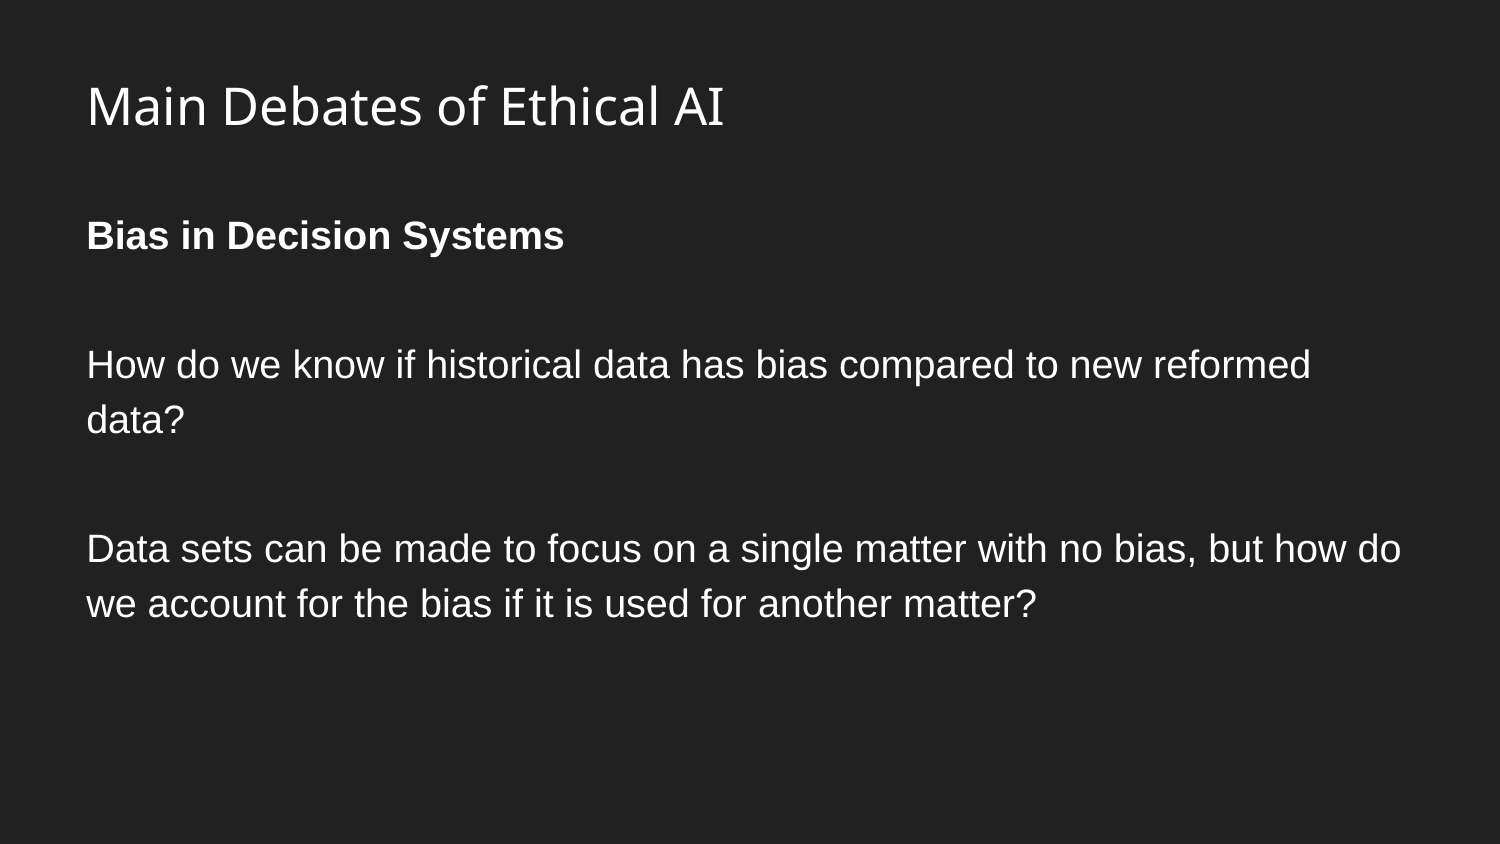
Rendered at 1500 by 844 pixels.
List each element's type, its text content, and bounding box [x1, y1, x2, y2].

list Bias in Decision Systems How do we know if historical data has bias compared to new reformed data? Data sets can be made to focus on a single matter with no bias, but how do we account for the bias if it is used for another matter? [75, 196, 1425, 810]
title Main Debates of Ethical AI [75, 33, 1425, 175]
